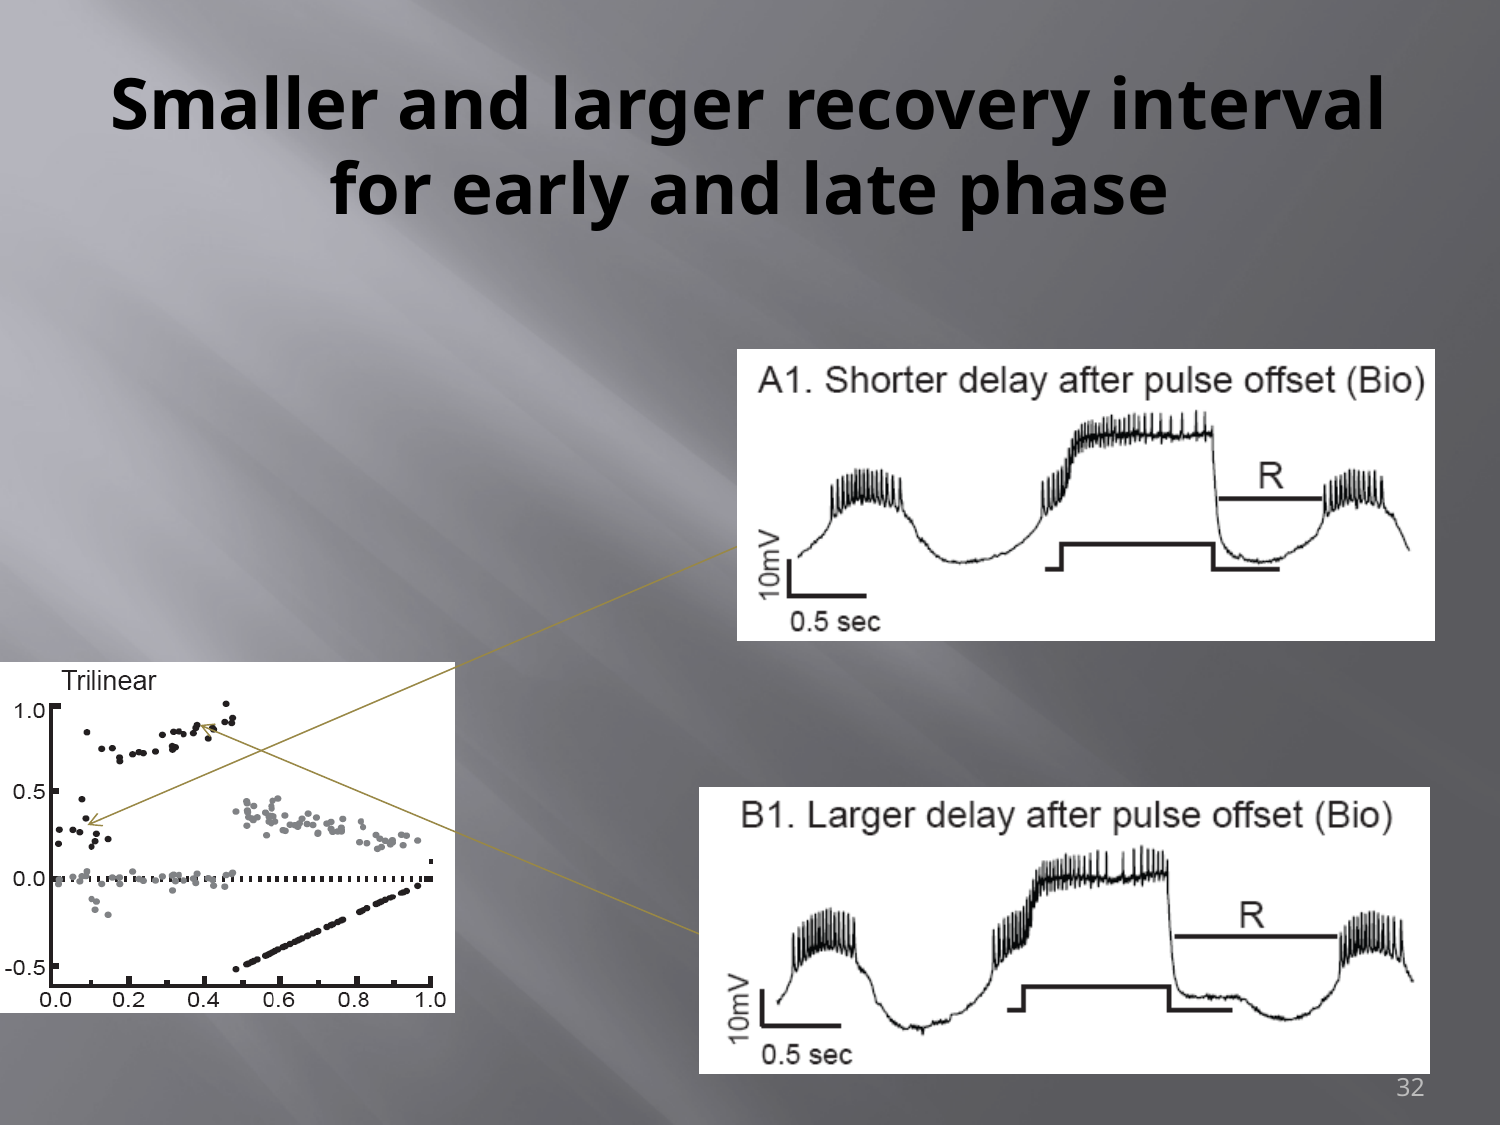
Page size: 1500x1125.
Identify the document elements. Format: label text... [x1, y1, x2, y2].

picture [0, 662, 455, 1013]
title Smaller and larger recovery interval for early and late phase [75, 50, 1425, 238]
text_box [199, 724, 738, 951]
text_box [87, 524, 788, 826]
picture [699, 787, 1430, 1074]
picture [737, 349, 1435, 641]
